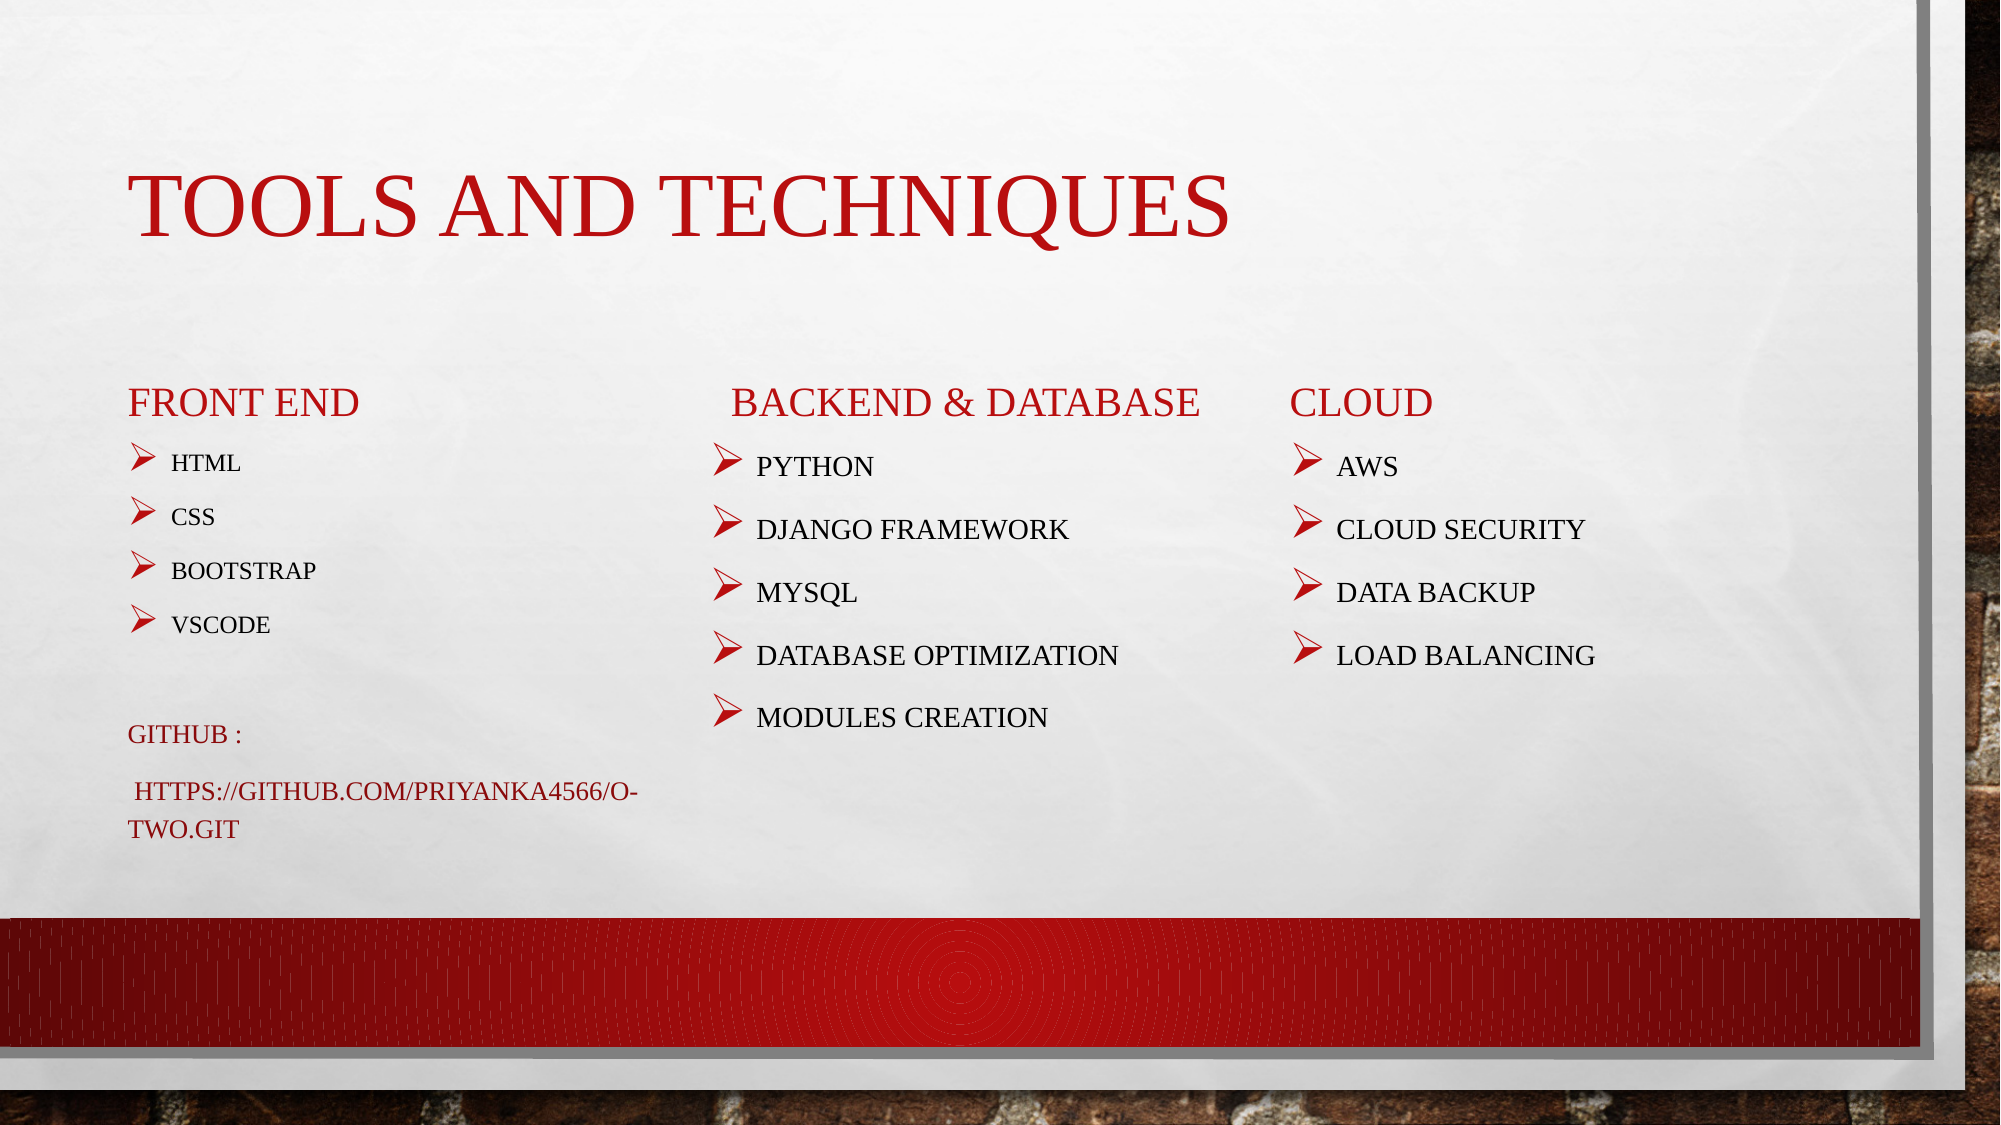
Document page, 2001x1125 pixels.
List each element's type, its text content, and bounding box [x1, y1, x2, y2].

list Front end [112, 338, 656, 432]
list Backend & database [694, 338, 1238, 432]
title Tools and Techniques [112, 112, 1818, 302]
picture [0, 0, 2000, 1125]
list AWS Cloud security Data backup Load balancing [1274, 432, 1818, 882]
list cloud [1274, 338, 1818, 432]
list HTML CSS Bootstrap Vscode Github : https://github.com/Priyanka4566/O-TWO.git [112, 432, 656, 882]
list python Django framework MySQL Database optimization Modules creation [694, 432, 1238, 882]
